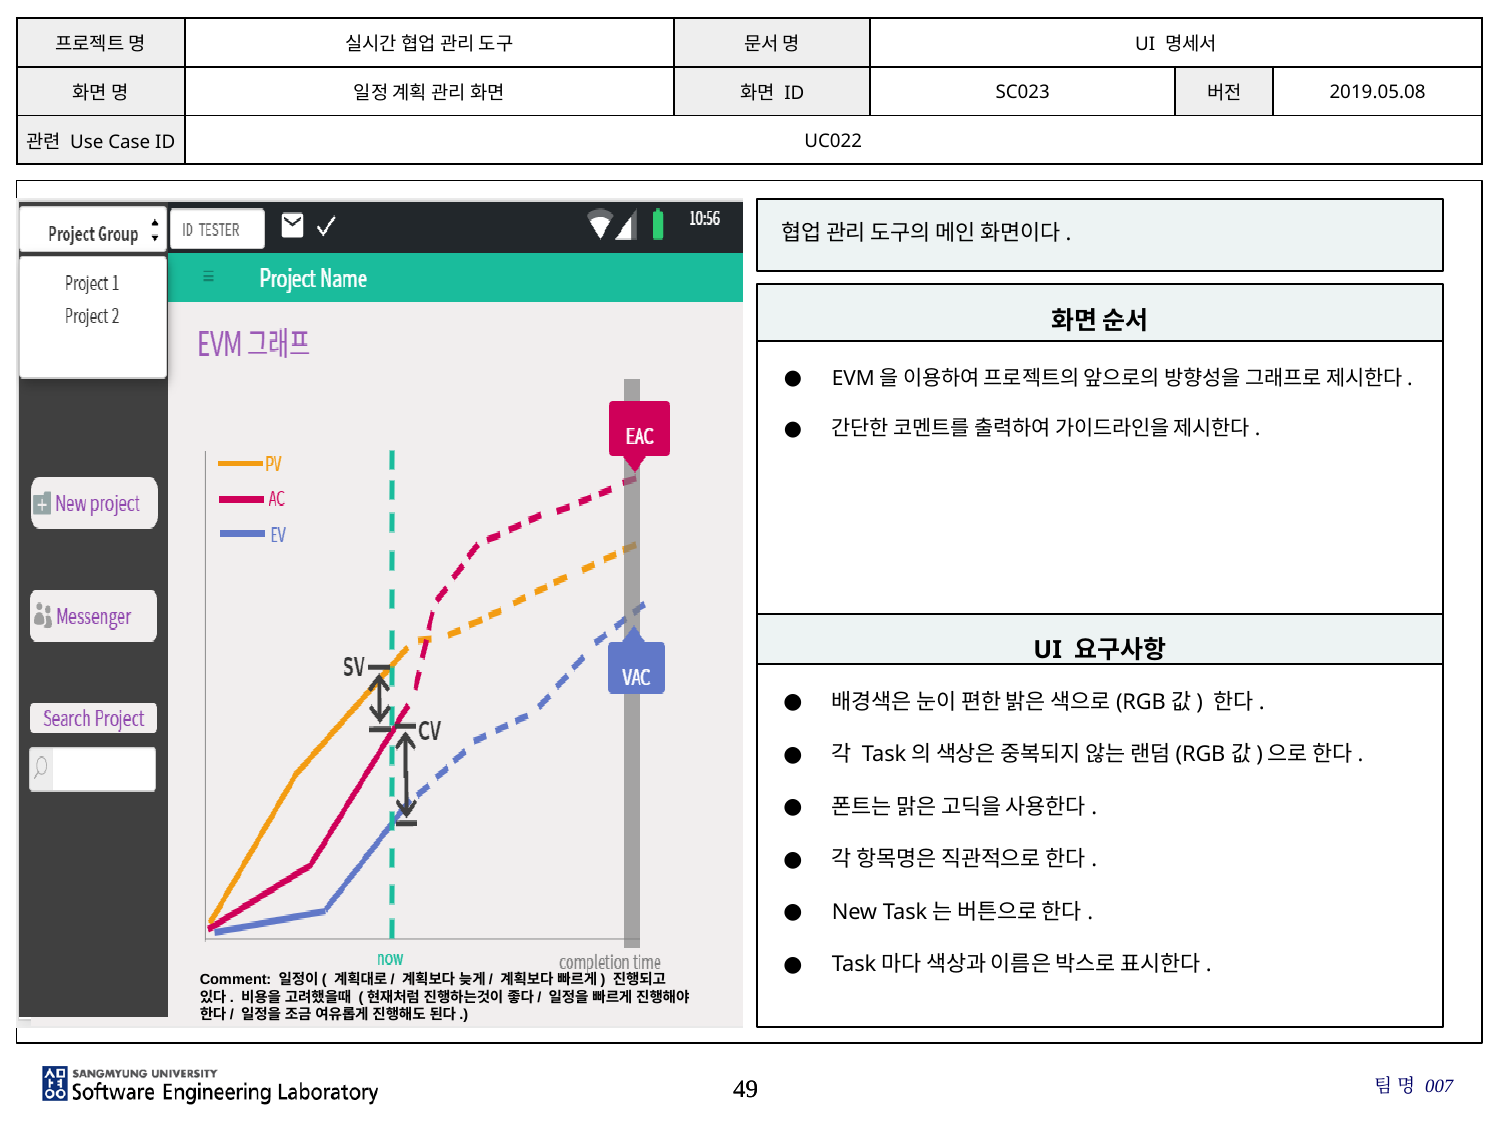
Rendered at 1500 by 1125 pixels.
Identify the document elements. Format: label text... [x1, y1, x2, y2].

table_header 문서 명 [675, 19, 869, 66]
footer 팀 명 007 [994, 1060, 1454, 1110]
table_cell 화면 명 [18, 68, 184, 115]
table_cell 관련 Use Case ID [18, 116, 184, 163]
table_header UI 명세서 [871, 19, 1481, 66]
table_cell 화면 ID [675, 68, 869, 115]
table_cell 버전 [1176, 68, 1272, 115]
picture [42, 1066, 382, 1106]
picture [16, 198, 743, 1028]
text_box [756, 283, 1444, 613]
text_box 협업 관리 도구의 메인 화면이다. [756, 198, 1444, 271]
table_cell SC023 [871, 68, 1174, 115]
table_header 실시간 협업 관리 도구 [186, 19, 673, 66]
table_cell UC022 [186, 116, 1481, 163]
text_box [756, 613, 1444, 1028]
table_cell 일정 계획 관리 화면 [186, 68, 673, 115]
table_header 프로젝트 명 [18, 19, 184, 66]
table_cell 2019.05.08 [1274, 68, 1481, 115]
